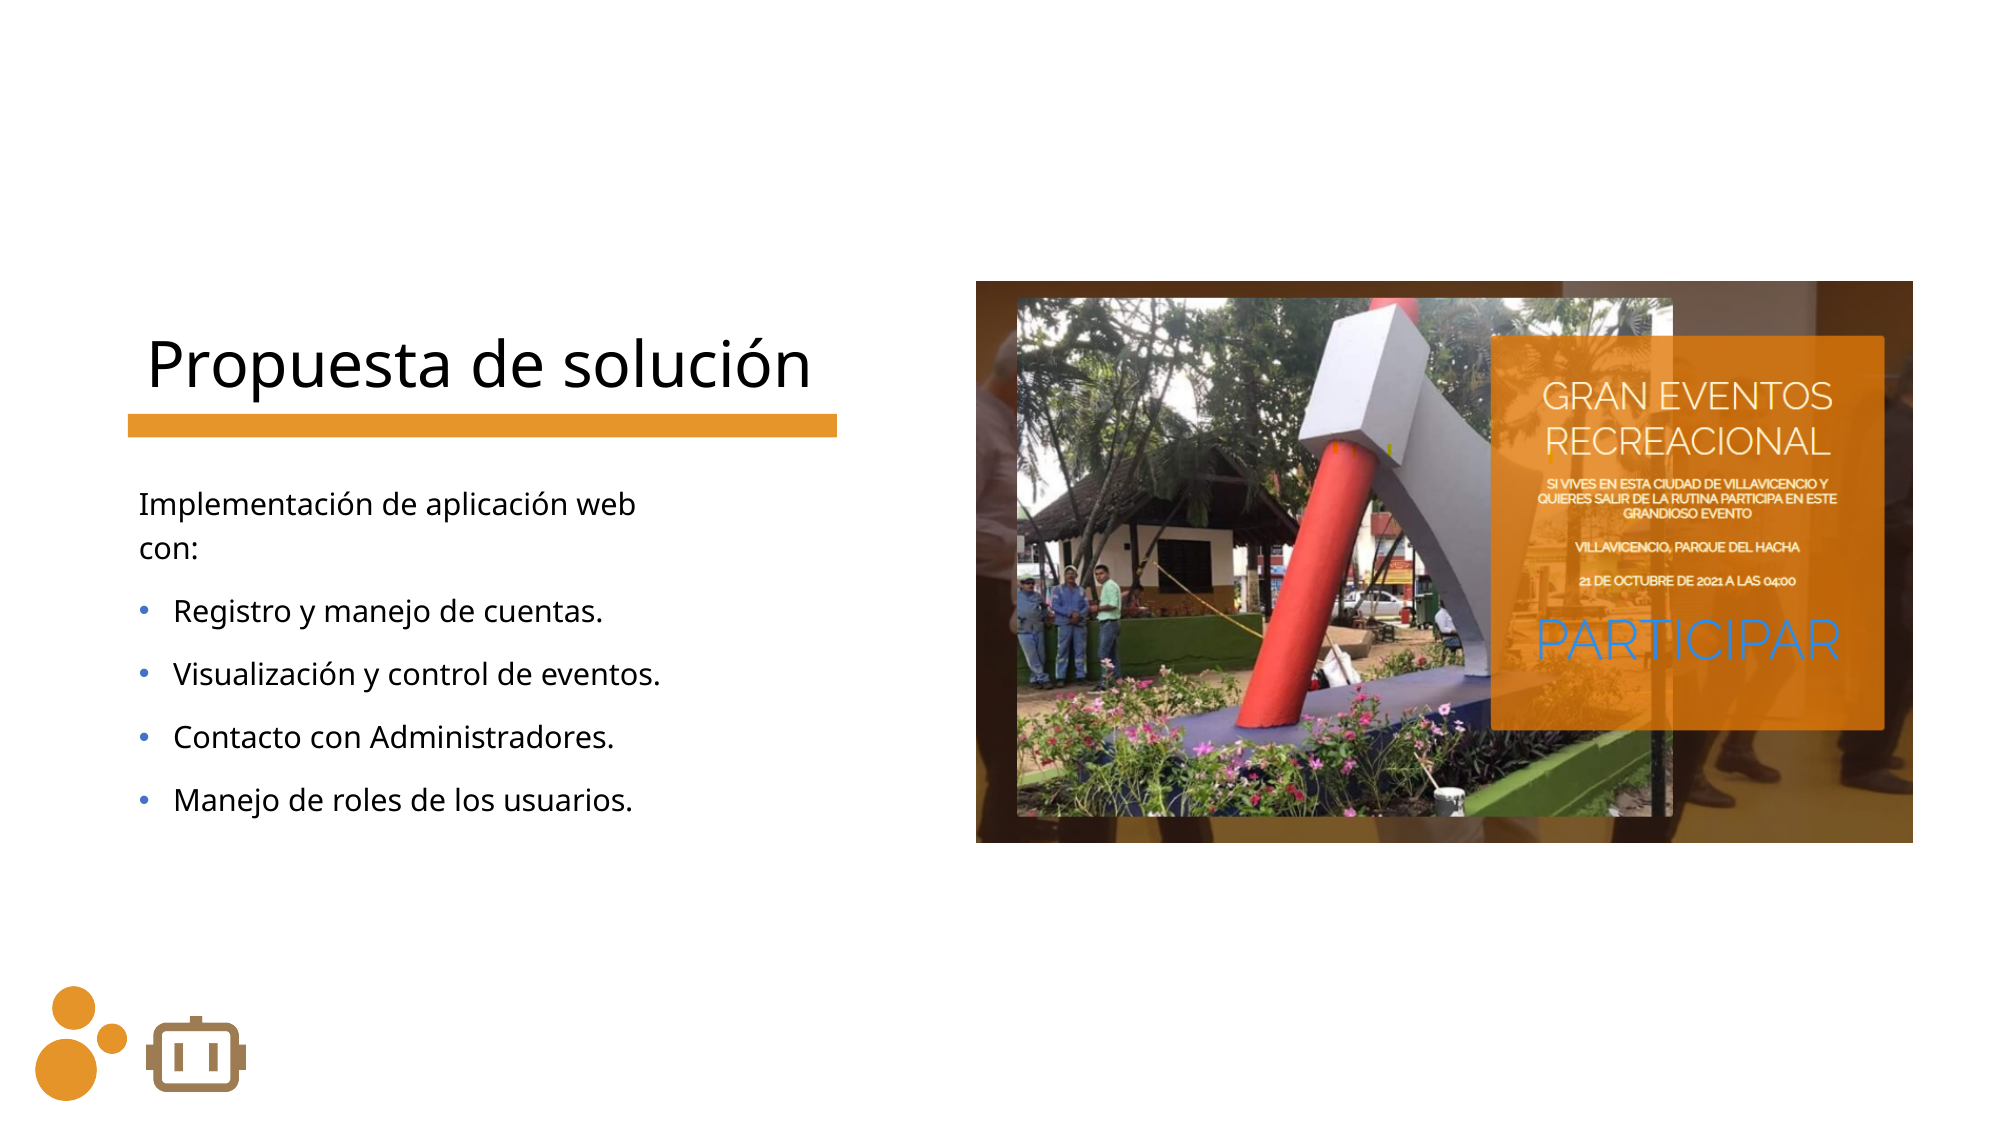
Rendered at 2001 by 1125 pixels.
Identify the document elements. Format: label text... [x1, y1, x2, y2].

picture [976, 281, 1913, 844]
text_box [127, 413, 838, 438]
text_box Implementación de aplicación web con: Registro y manejo de cuentas. Visualización y control de eventos. Contacto con Administradores. Manejo de roles de los usuarios. [115, 470, 699, 830]
picture [35, 986, 246, 1101]
title Propuesta de solución [87, 305, 872, 428]
